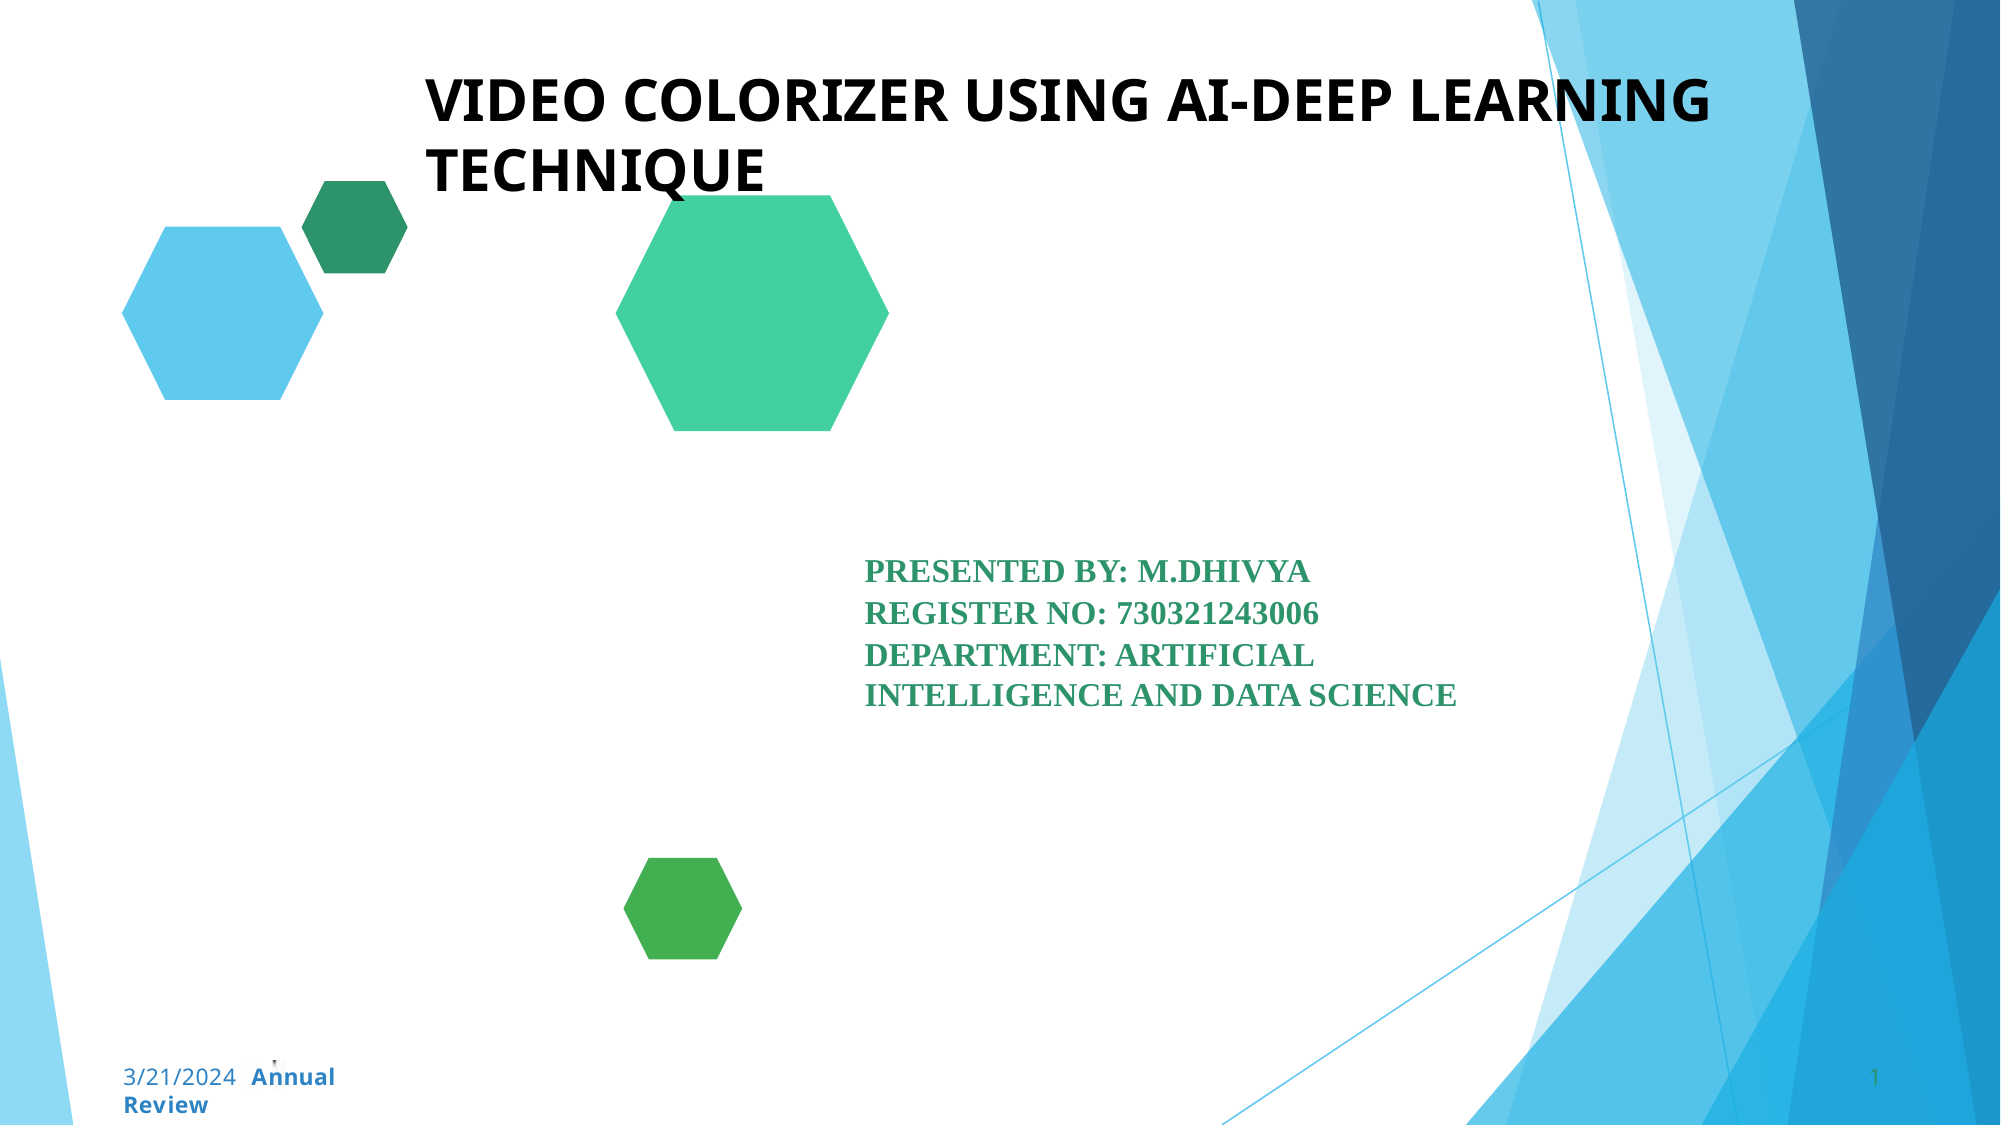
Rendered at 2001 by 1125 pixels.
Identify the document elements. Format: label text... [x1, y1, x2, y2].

text_box PRESENTED BY: M.DHIVYA REGISTER NO: 730321243006 DEPARTMENT: ARTIFICIAL INTELLIGENCE AND DATA SCIENCE [862, 462, 1488, 775]
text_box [121, 180, 408, 401]
title VIDEO COLORIZER USING AI-DEEP LEARNING TECHNIQUE [425, 63, 1877, 134]
text_box 3/21/2024 Annual Review [121, 1103, 417, 1118]
text_box [623, 857, 743, 960]
picture [110, 1060, 463, 1094]
slide_number 1 [1862, 1061, 1888, 1125]
text_box [615, 195, 890, 432]
